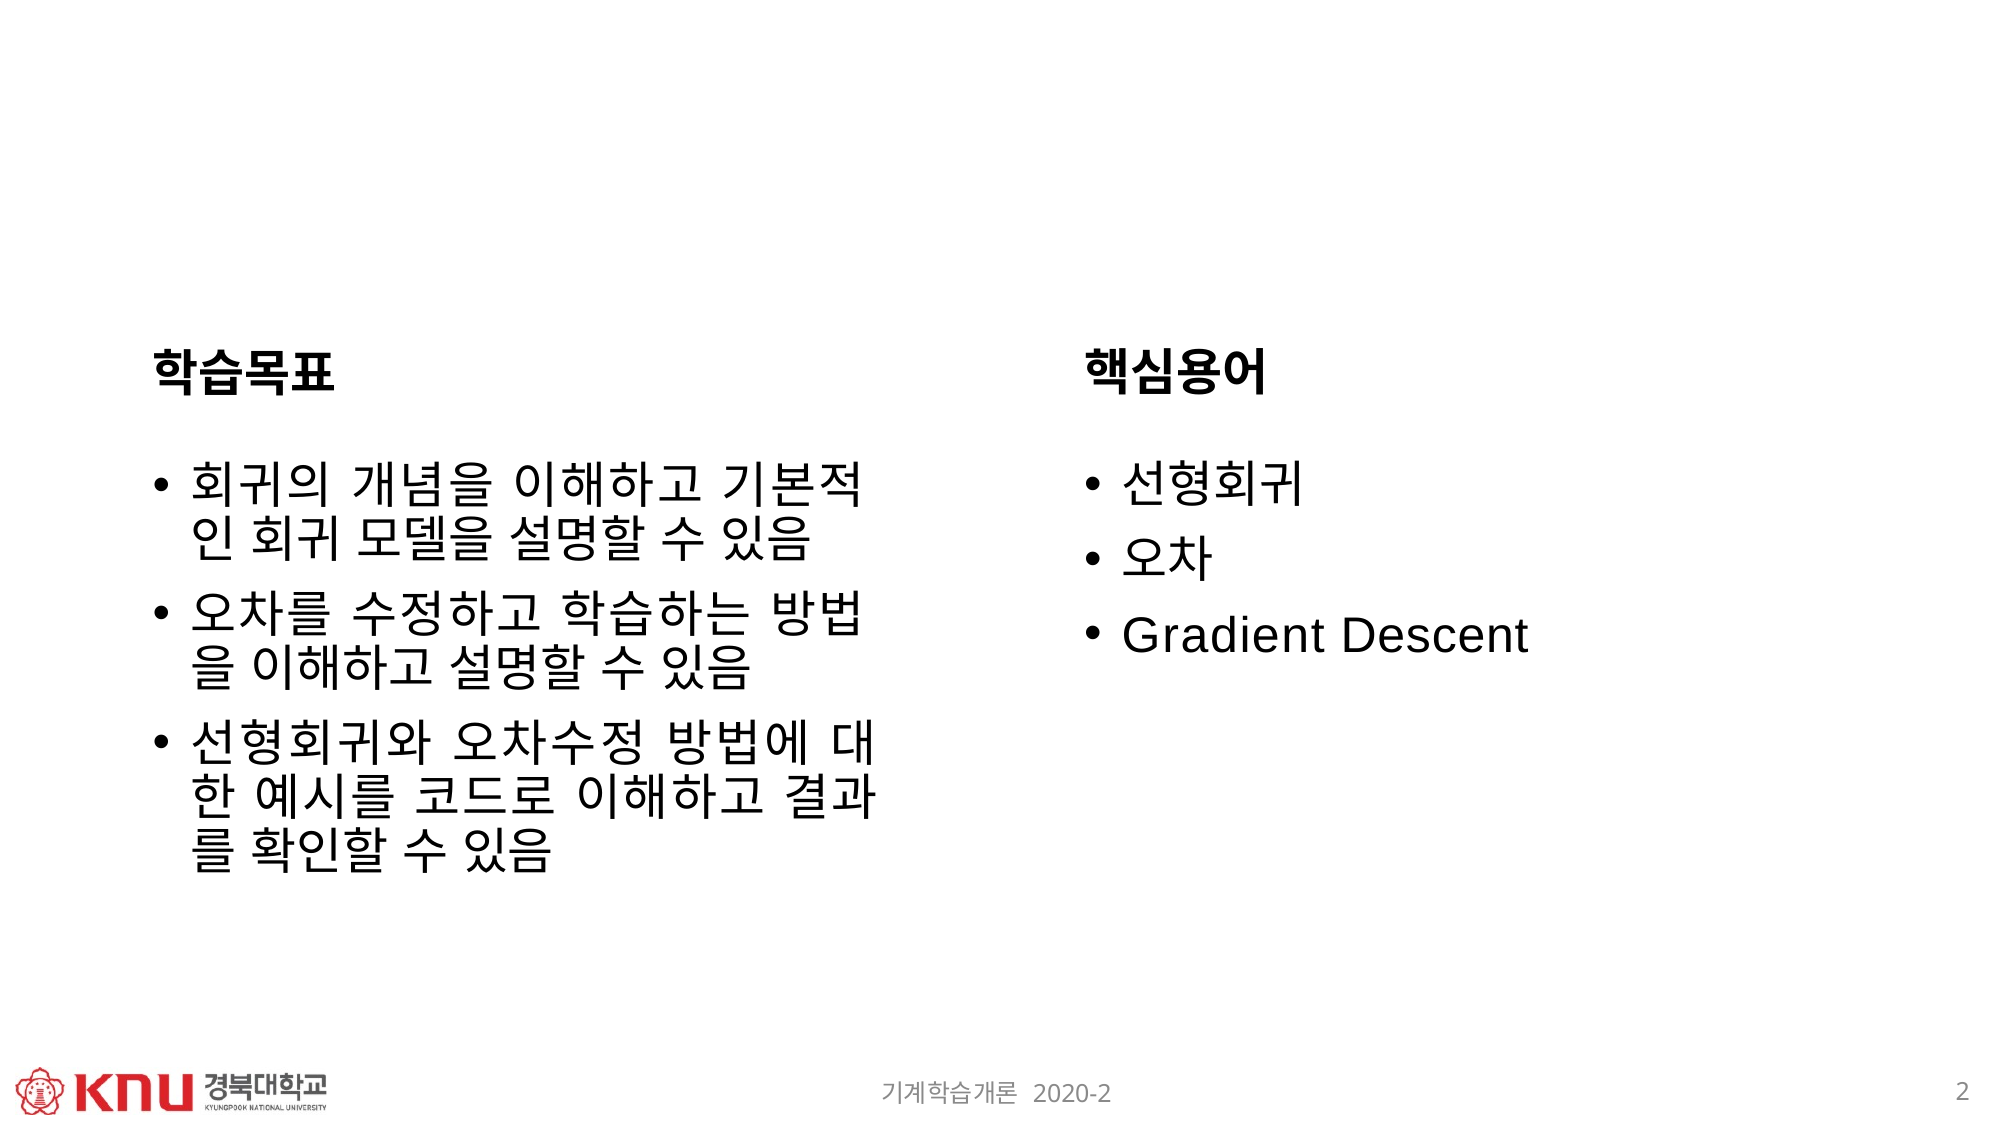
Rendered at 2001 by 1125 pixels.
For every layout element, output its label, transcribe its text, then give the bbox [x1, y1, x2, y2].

text_box 회귀의 개념을 이해하고 기본적 인 회귀 모델을 설명할 수 있음 오차를 수정하고 학습하는 방법 을 이해하고 설명할 수 있음 선형회귀와 오차수정 방법에 대 한 예시를 코드로 이해하고 결과 를 확인할 수 있음 [150, 451, 895, 880]
text_box 핵심용어 선형회귀 오차 Gradient Descent [1082, 338, 1534, 663]
picture [15, 1067, 327, 1115]
title 학습목표 [150, 338, 355, 451]
footer 기계학습개론 2020-2 [878, 1073, 1121, 1125]
slide_number 2 [1949, 1071, 1990, 1125]
